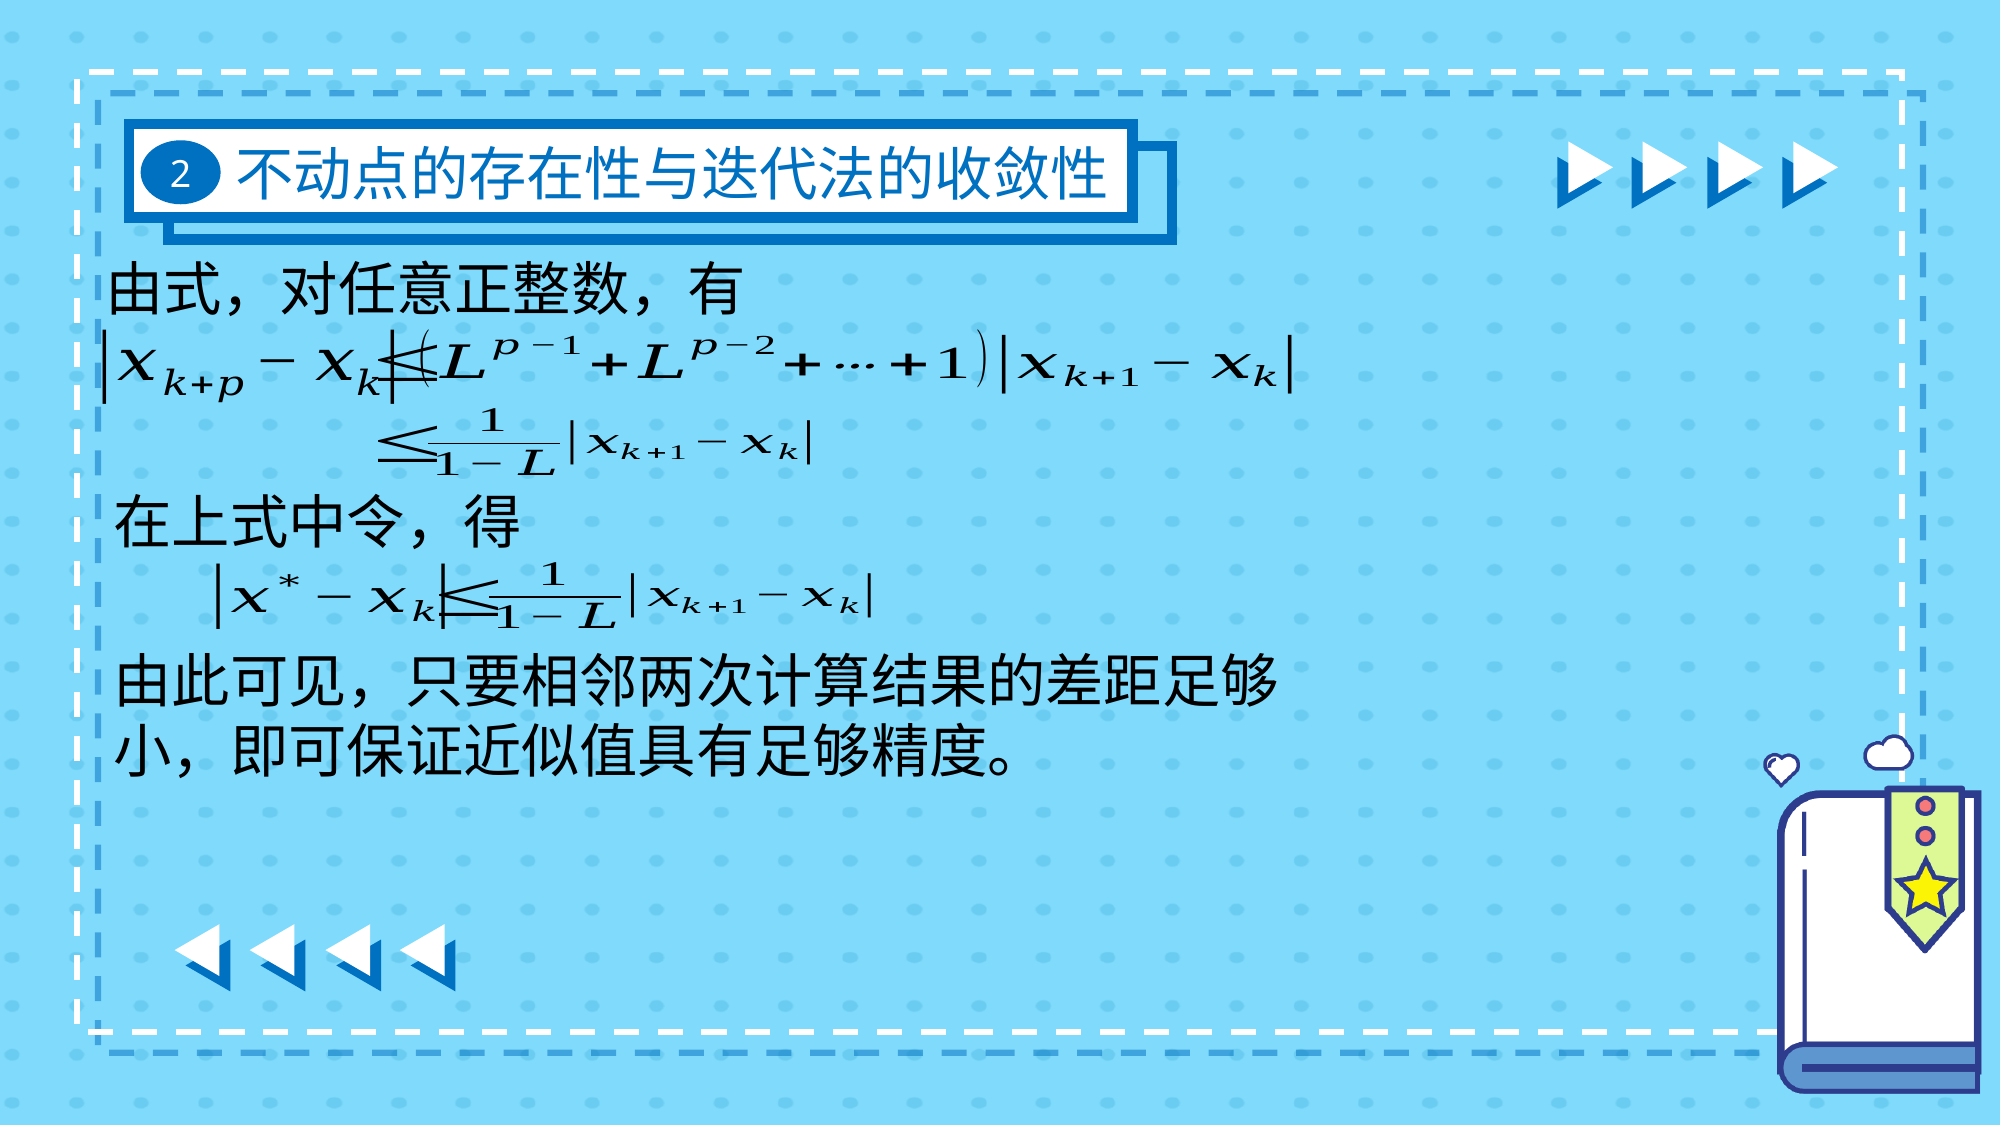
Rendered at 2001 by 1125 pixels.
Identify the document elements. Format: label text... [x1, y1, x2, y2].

picture [3, 1, 2001, 1125]
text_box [204, 554, 881, 637]
text_box 2 [139, 139, 222, 206]
text_box 不动点的存在性与迭代法的收敛性 [220, 129, 1140, 215]
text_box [372, 401, 820, 484]
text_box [90, 326, 1305, 408]
